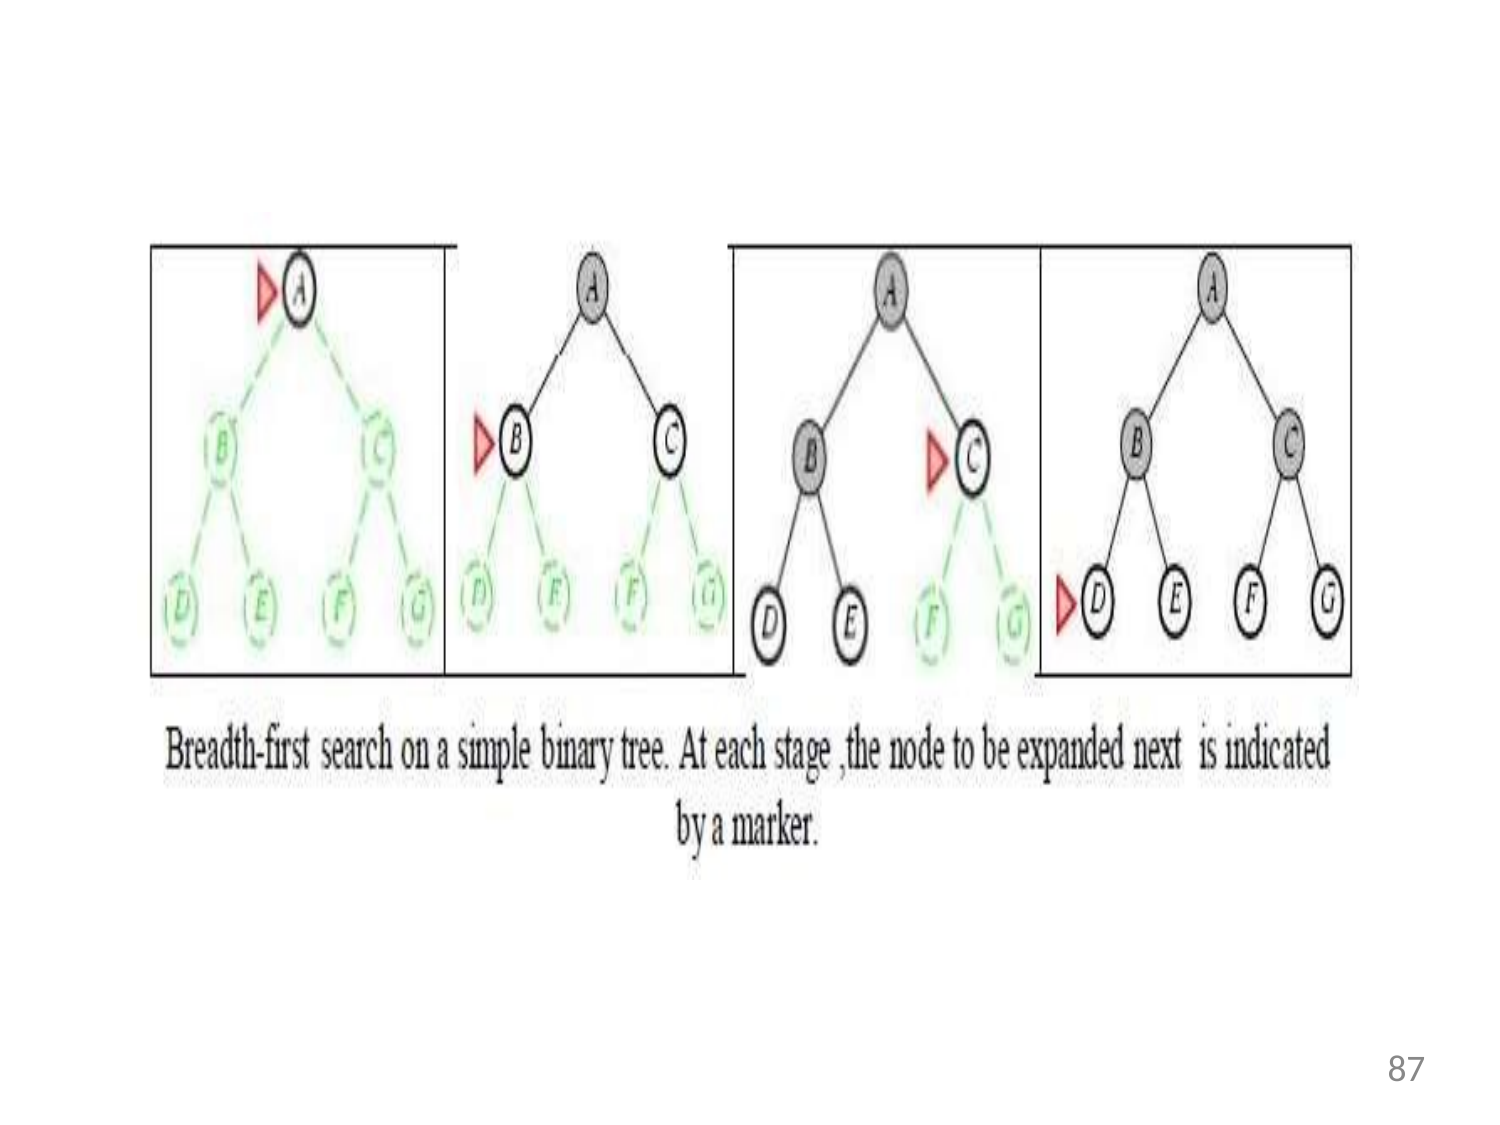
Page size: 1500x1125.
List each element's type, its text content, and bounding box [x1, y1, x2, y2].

picture [137, 212, 1359, 880]
slide_number 87 [1381, 1051, 1432, 1125]
